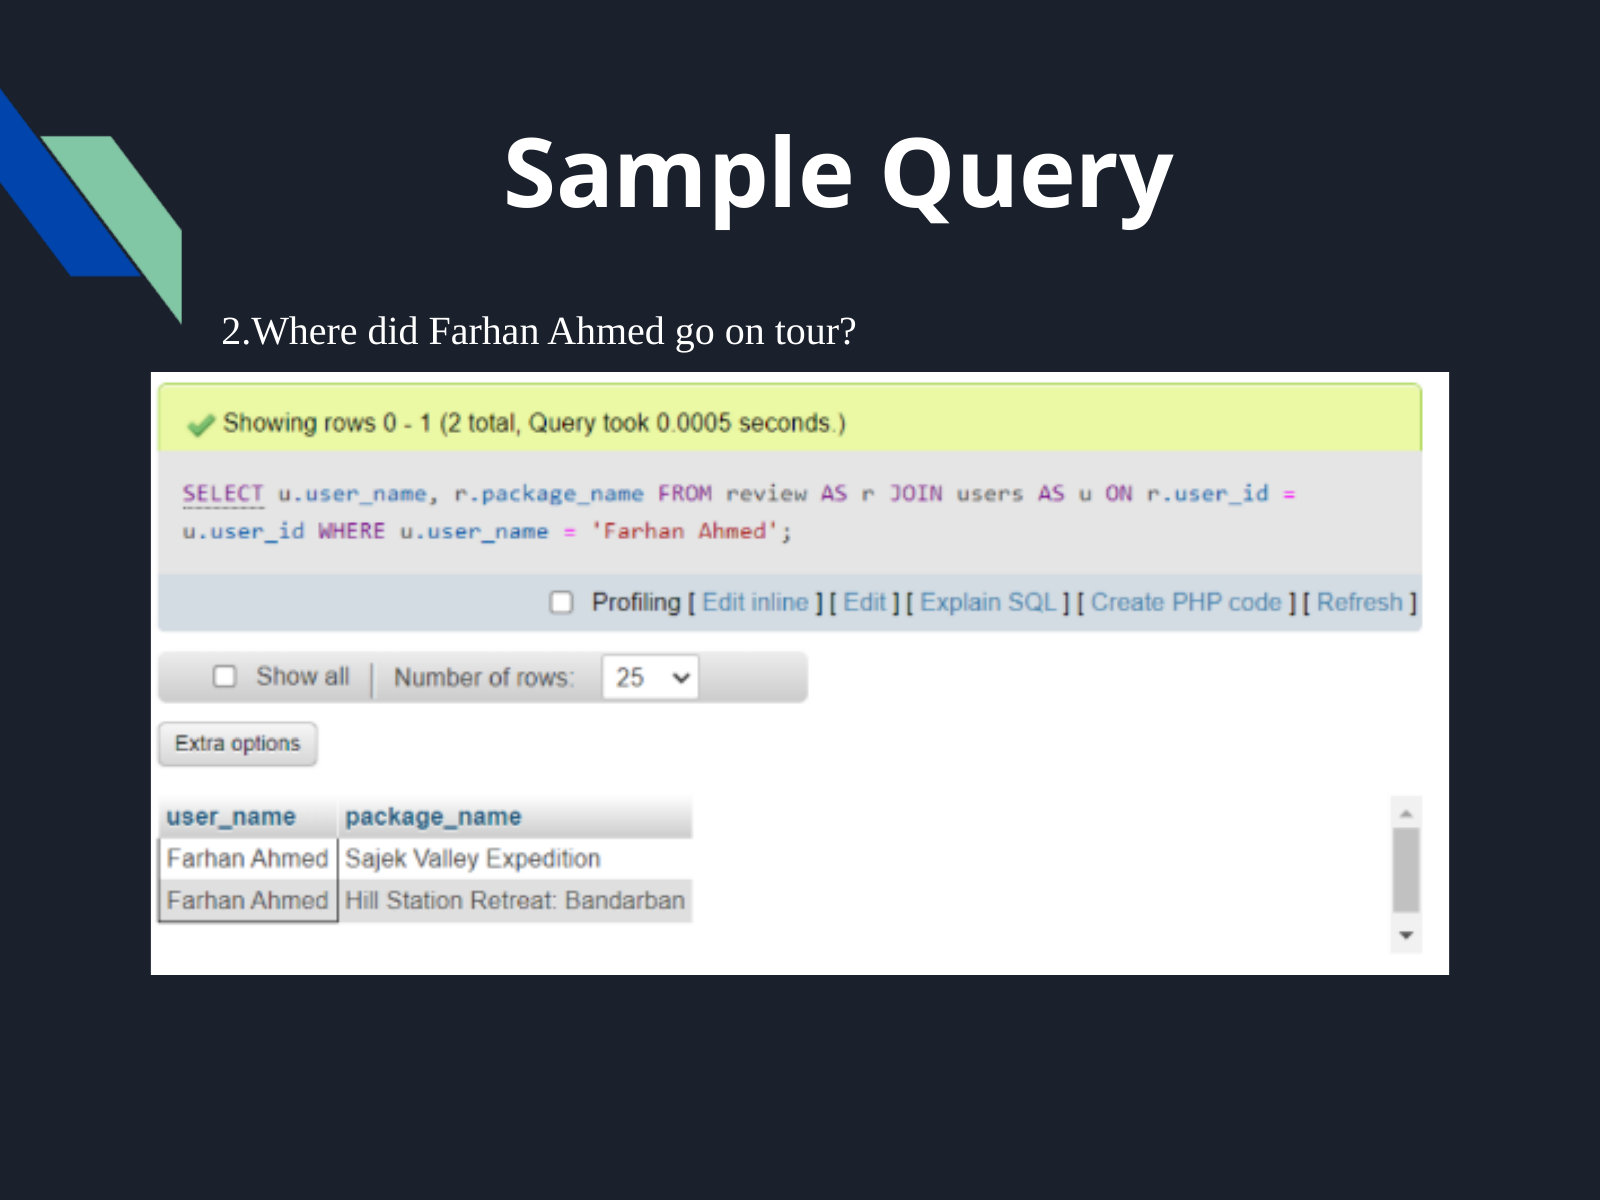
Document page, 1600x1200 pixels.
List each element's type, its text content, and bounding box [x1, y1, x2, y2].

text_box 2.Where did Farhan Ahmed go on tour? [221, 290, 945, 353]
text_box [150, 372, 1450, 975]
text_box [0, 88, 182, 326]
text_box Sample Query [237, 89, 1440, 372]
